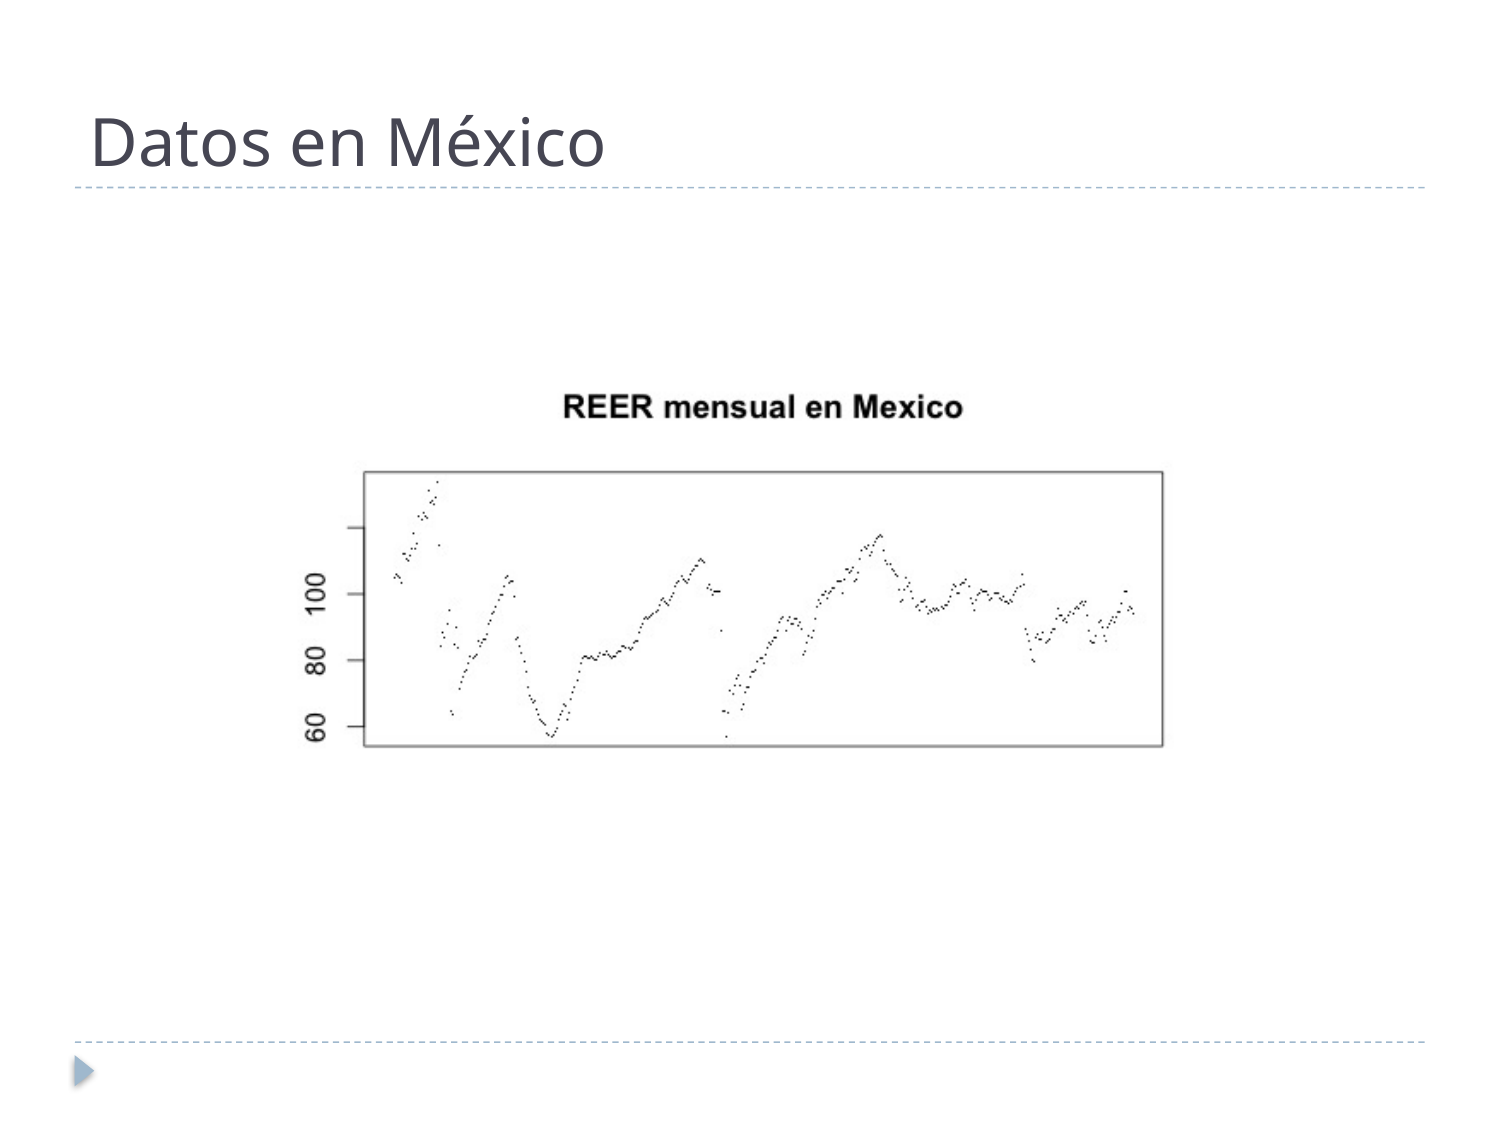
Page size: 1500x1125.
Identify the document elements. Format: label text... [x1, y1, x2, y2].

title Datos en México [75, 24, 1425, 188]
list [229, 337, 1232, 915]
